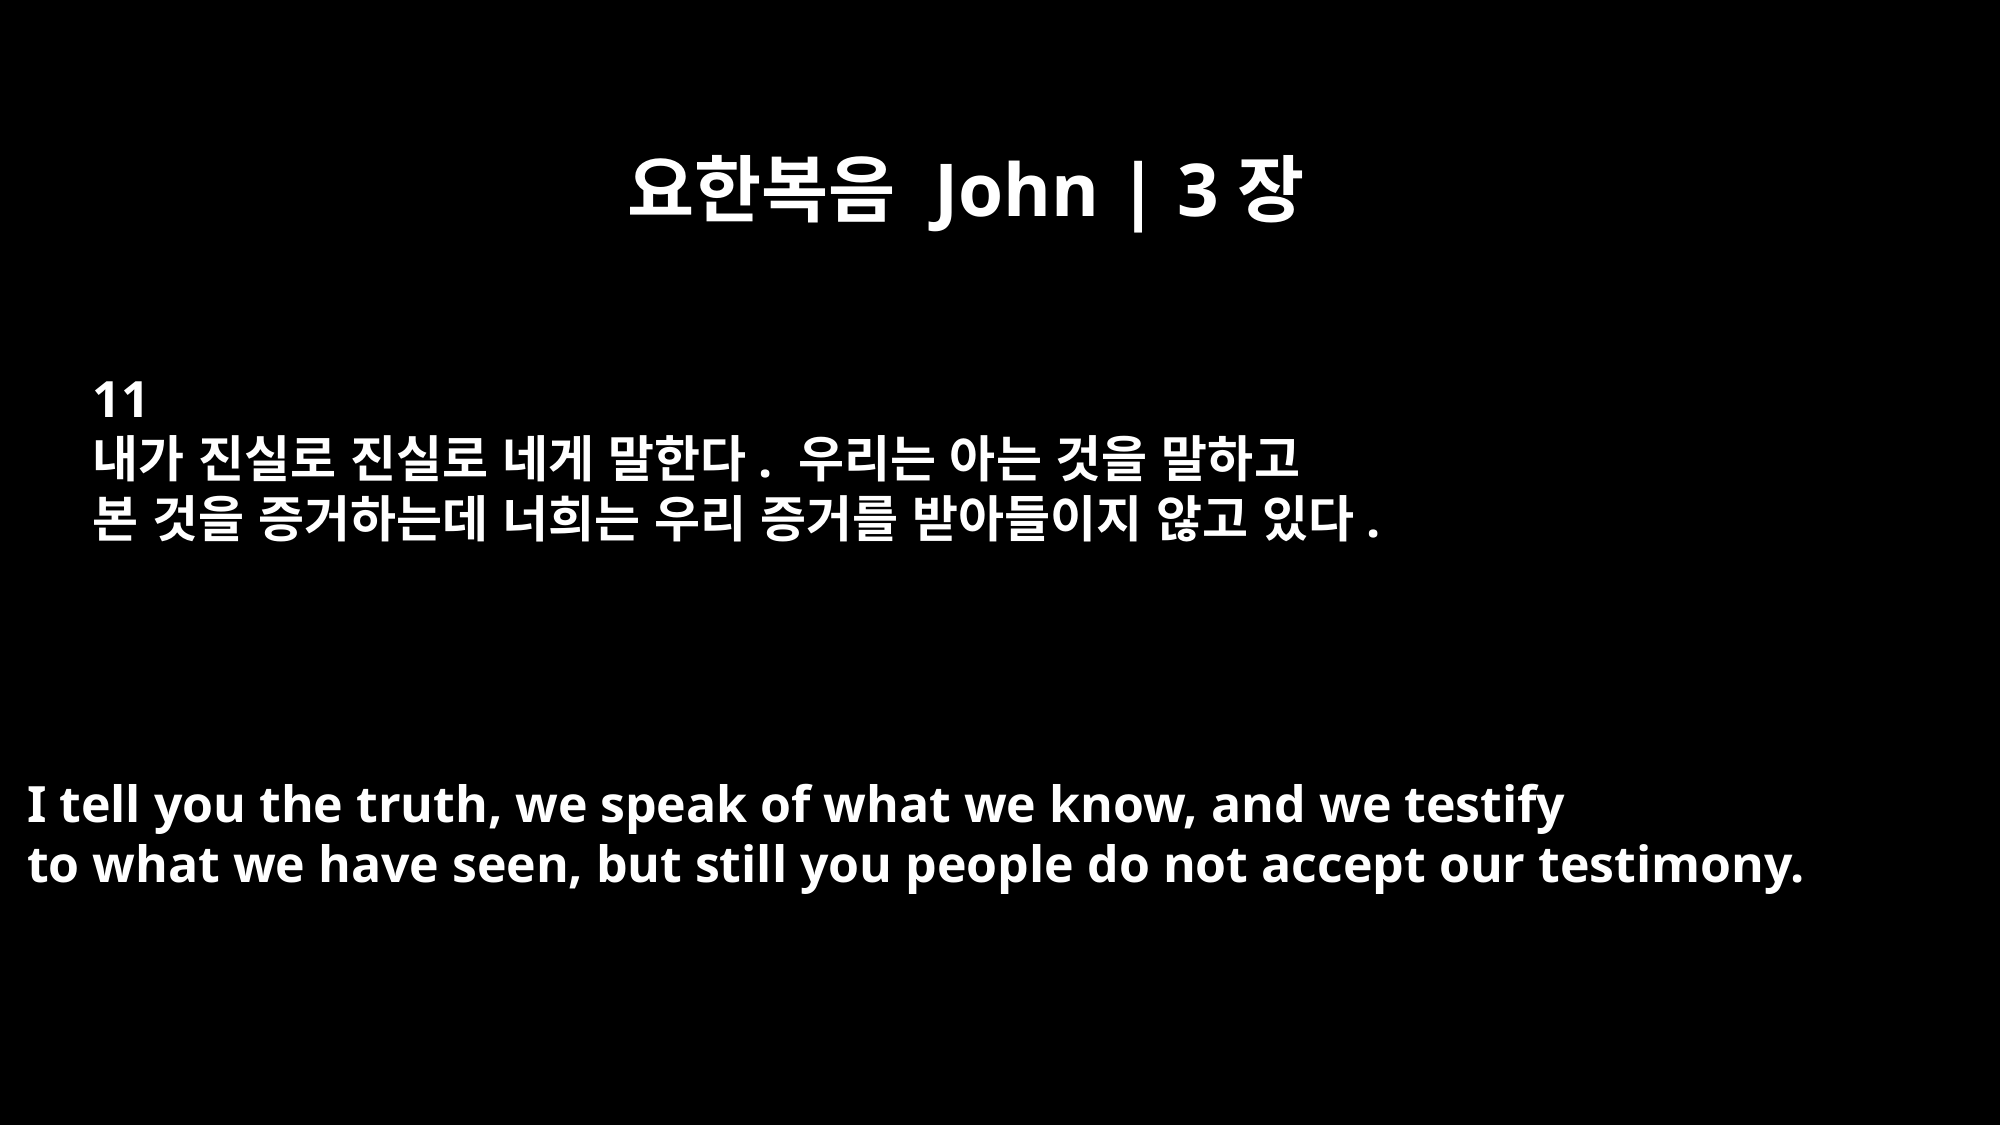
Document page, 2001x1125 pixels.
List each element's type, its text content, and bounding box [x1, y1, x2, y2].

text_box 요한복음 John | 3장 [612, 136, 1320, 239]
text_box 11 내가 진실로 진실로 네게 말한다. 우리는 아는 것을 말하고 본 것을 증거하는데 너희는 우리 증거를 받아들이지 않고 있다. [78, 359, 1397, 555]
text_box I tell you the truth, we speak of what we know, and we testify to what we have seen, but still you people do not accept our testimony. [12, 764, 1821, 900]
